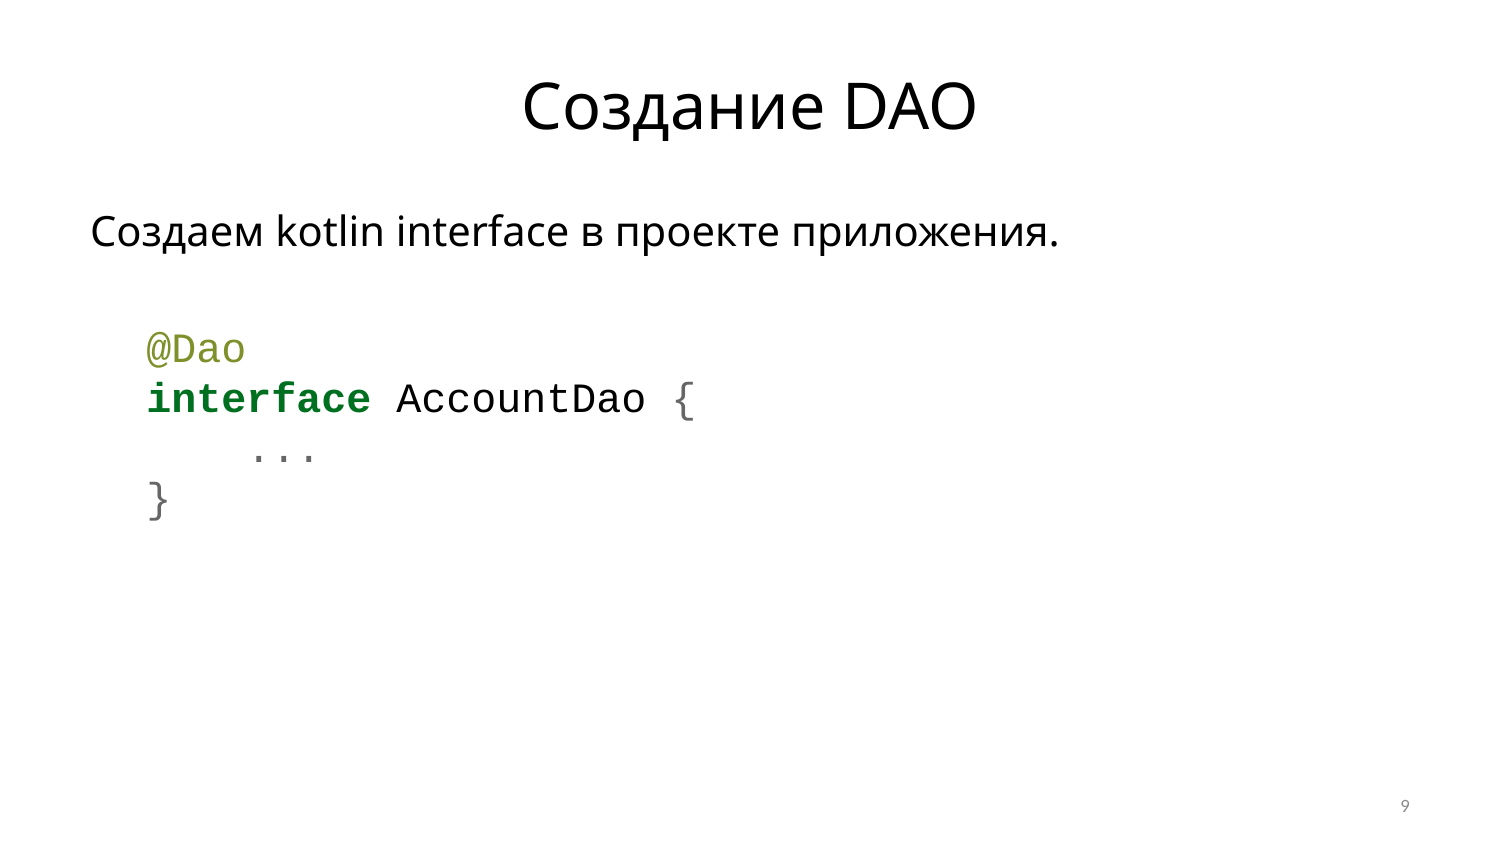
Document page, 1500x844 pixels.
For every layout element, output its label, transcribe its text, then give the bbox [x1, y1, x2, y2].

slide_number 9 [1074, 782, 1425, 827]
list Создаем kotlin interface в проекте приложения. @Dao interface AccountDao { ... } [75, 196, 1425, 754]
title Создание DAO [75, 33, 1425, 175]
